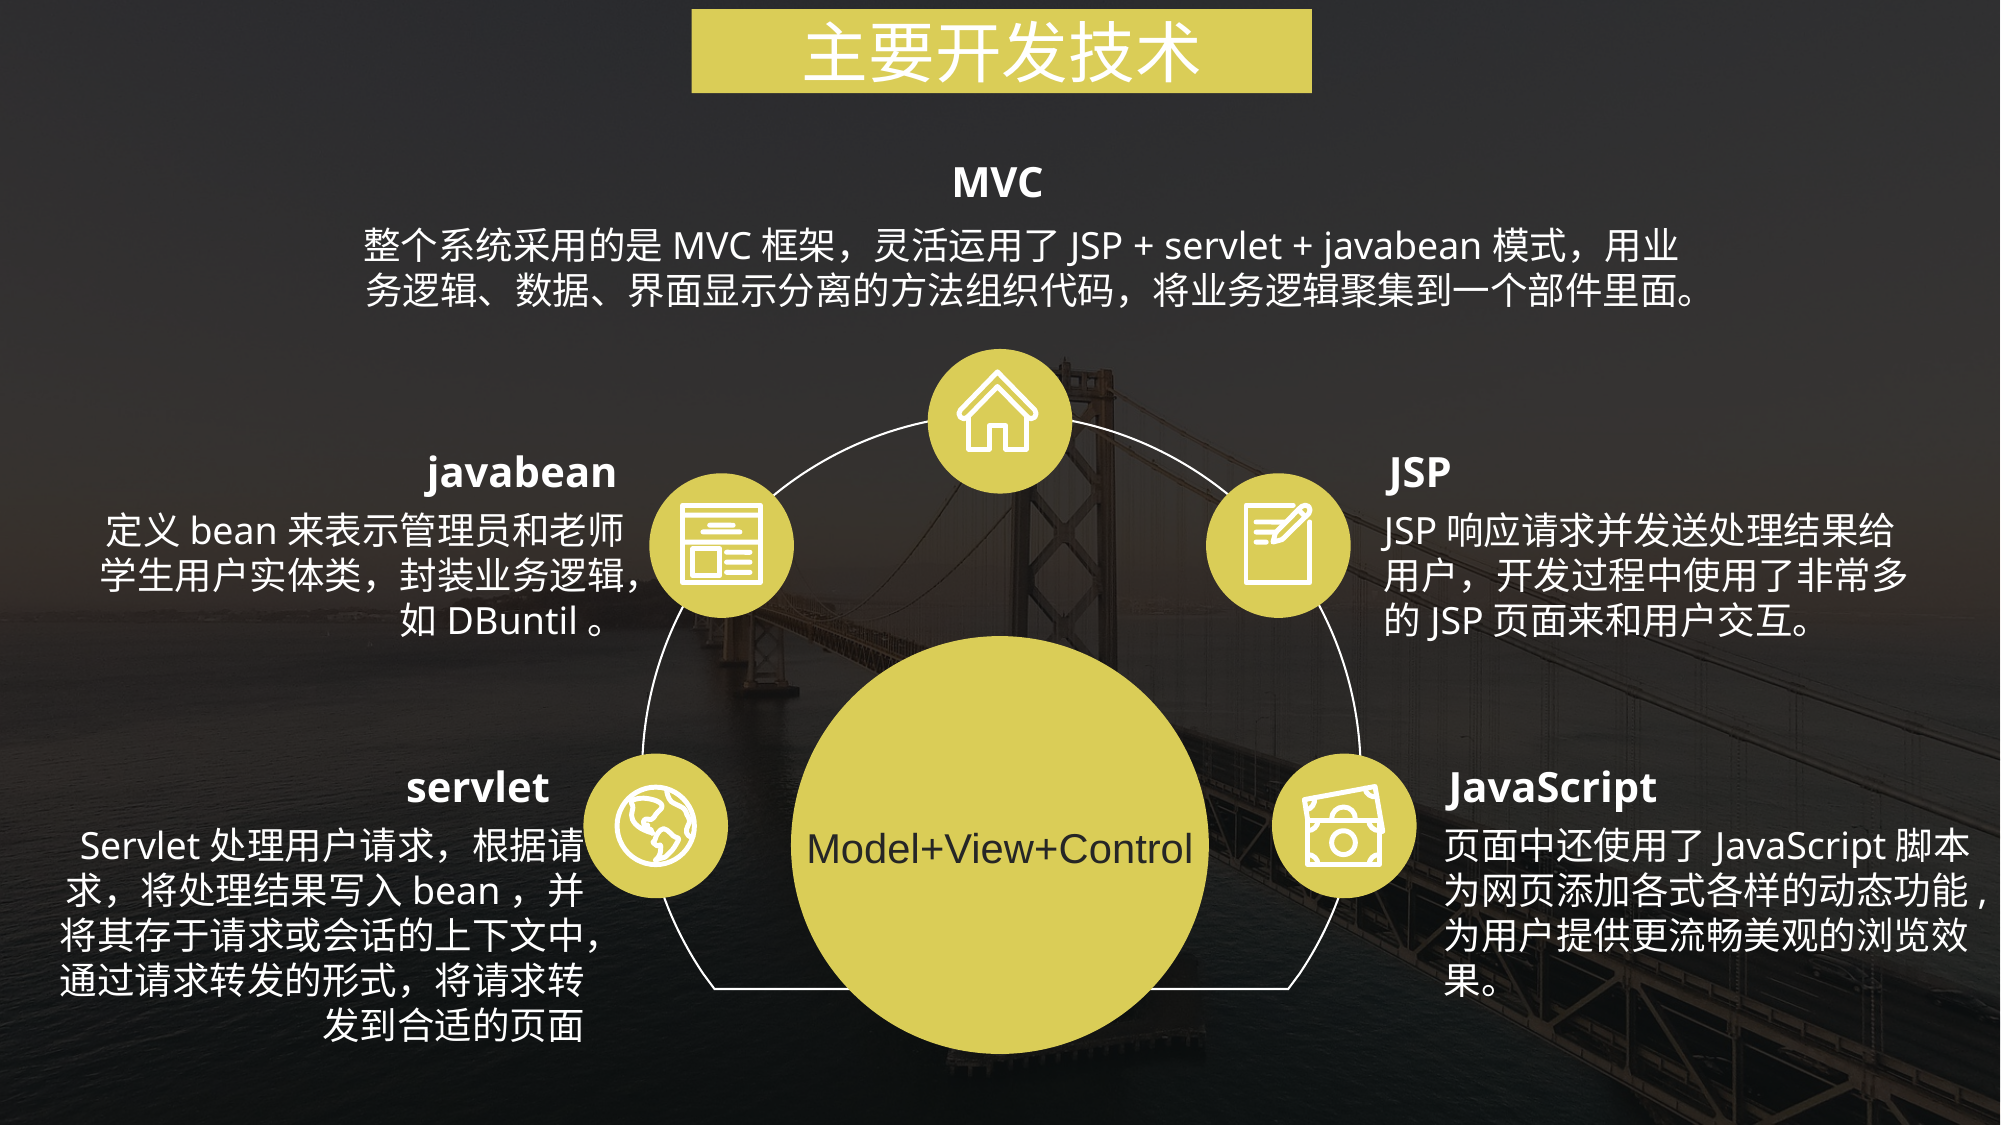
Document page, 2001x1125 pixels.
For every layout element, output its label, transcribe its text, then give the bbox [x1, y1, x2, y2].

text_box MVC [808, 148, 1186, 214]
text_box 整个系统采用的是MVC框架，灵活运用了JSP + servlet + javabean模式，用业务逻辑、数据、界面显示分离的方法组织代码，将业务逻辑聚集到一个部件里面。 [340, 214, 1702, 319]
text_box 页面中还使用了JavaScript脚本为网页添加各式各样的动态功能,为用户提供更流畅美观的浏览效果。 [1428, 814, 1996, 1010]
text_box javabean [255, 438, 633, 499]
text_box [792, 635, 1208, 814]
text_box JSP响应请求并发送处理结果给用户，开发过程中使用了非常多的JSP页面来和用户交互。 [1369, 499, 1936, 650]
text_box [691, 8, 717, 94]
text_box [1304, 786, 1383, 865]
text_box Servlet处理用户请求，根据请求，将处理结果写入bean，并将其存于请求或会话的上下文中，通过请求转发的形式，将请求转发到合适的页面 [32, 814, 600, 1055]
text_box [926, 347, 1074, 495]
text_box [1287, 8, 1313, 94]
text_box 主要开发技术 [717, 3, 1287, 98]
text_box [617, 787, 695, 865]
text_box [792, 880, 1207, 1055]
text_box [682, 505, 761, 583]
text_box [648, 472, 795, 619]
text_box 定义bean来表示管理员和老师学生用户实体类，封装业务逻辑，如DBuntil。 [72, 499, 640, 650]
text_box [583, 752, 730, 900]
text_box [1245, 504, 1311, 583]
text_box [641, 420, 1362, 991]
text_box JavaScript [1433, 753, 1811, 814]
text_box Model+View+Control [791, 814, 1209, 880]
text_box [958, 371, 1037, 450]
text_box JSP [1374, 438, 1752, 499]
text_box [1270, 752, 1418, 900]
text_box servlet [187, 753, 565, 814]
text_box [1205, 472, 1352, 619]
